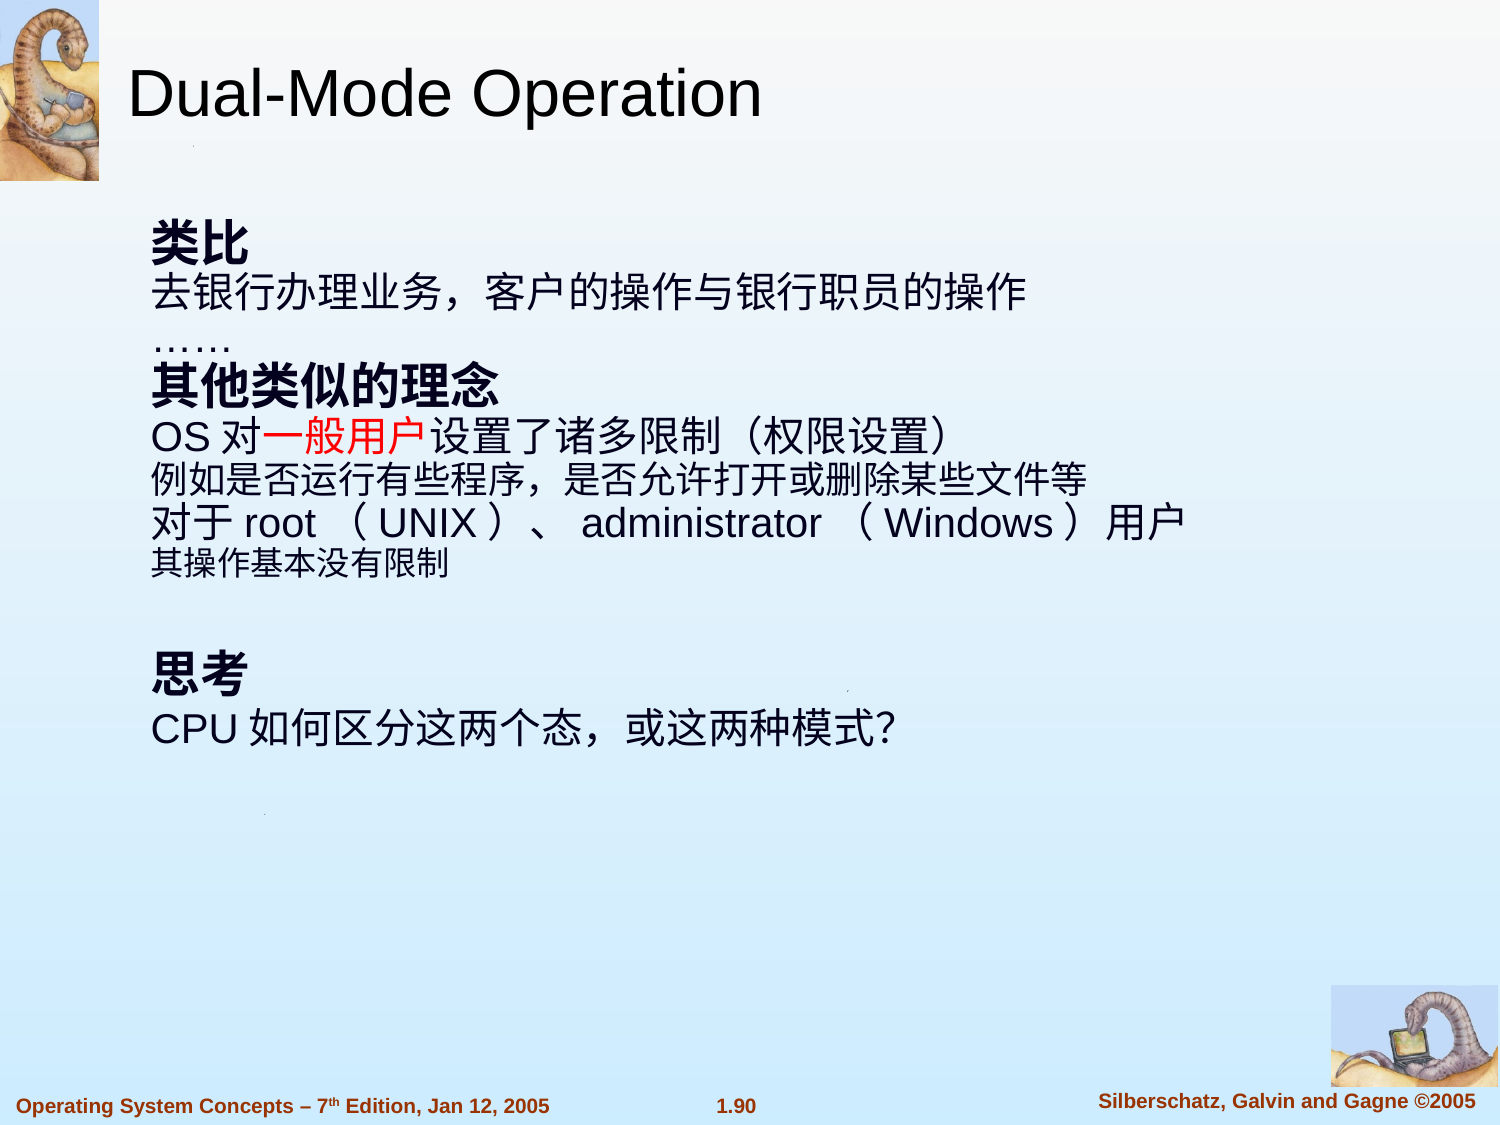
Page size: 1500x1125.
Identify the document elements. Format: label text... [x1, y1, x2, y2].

title Dual-Mode Operation [112, 37, 1438, 138]
list 类比 去银行办理业务，客户的操作与银行职员的操作 …… 其他类似的理念 OS对一般用户设置了诸多限制（权限设置） 例如是否运行有些程序，是否允许打开或删除某些文件等 对于root（UNIX）、administrator（Windows）用户 其操作基本没有限制 思考 CPU如何区分这两个态，或这两种模式？ [135, 210, 1342, 946]
picture [1331, 985, 1498, 1087]
picture [0, 0, 99, 181]
